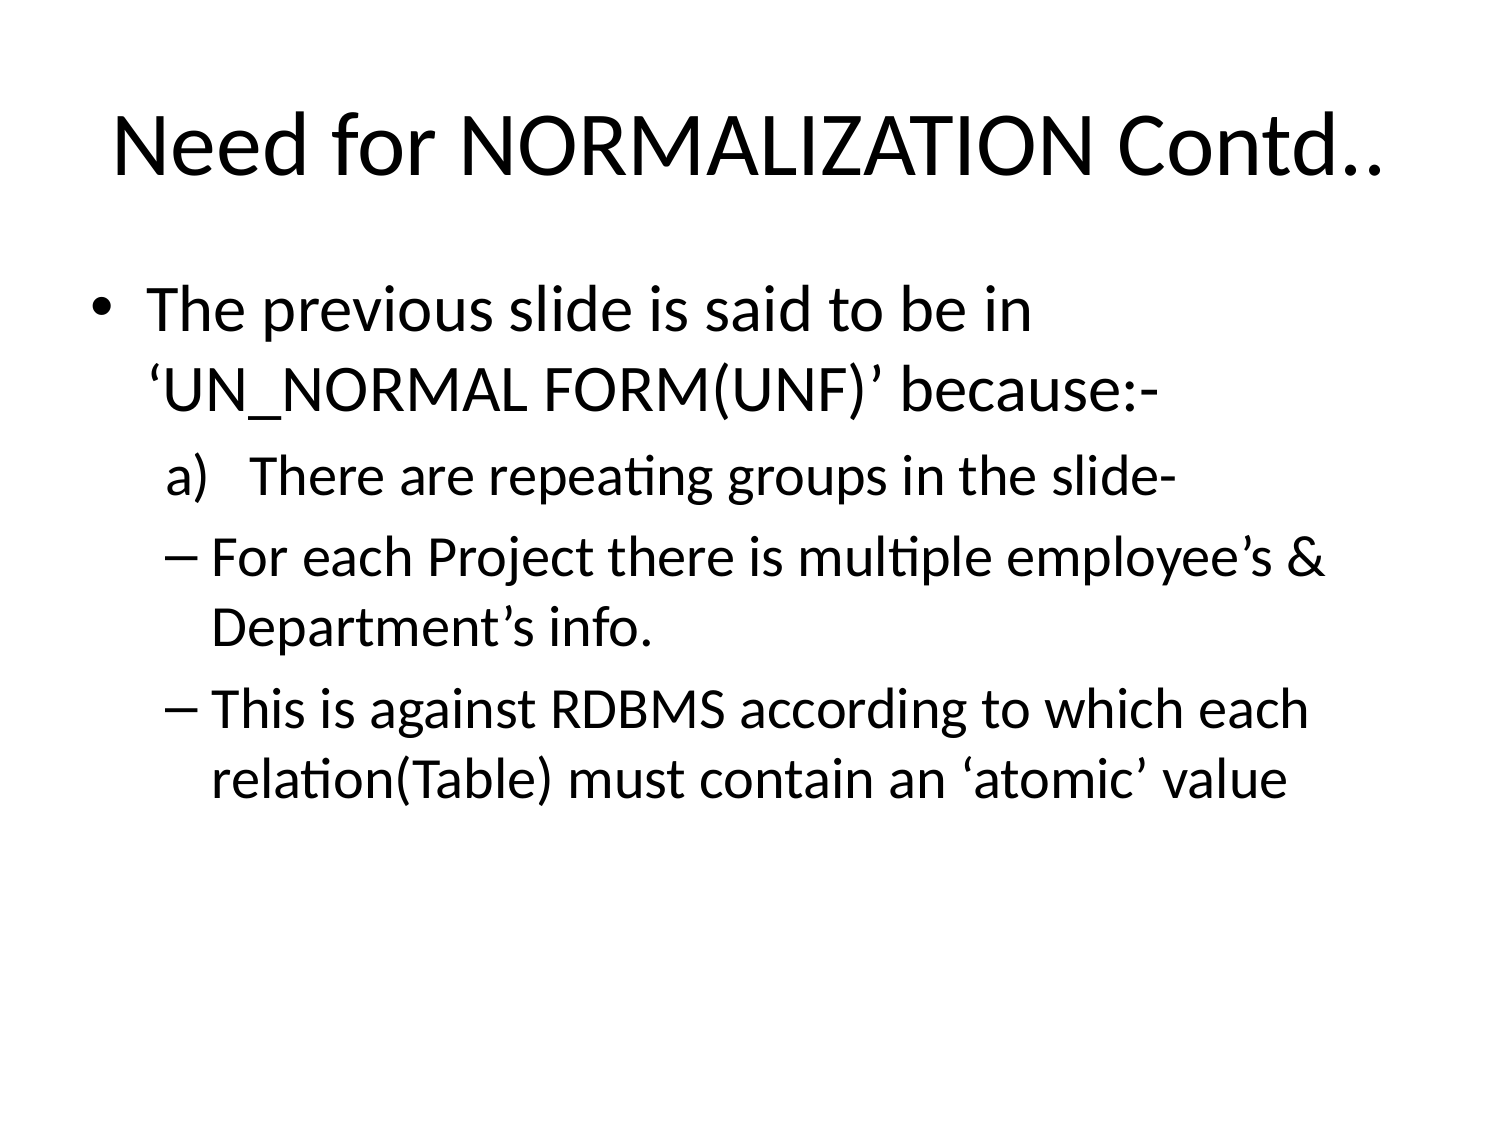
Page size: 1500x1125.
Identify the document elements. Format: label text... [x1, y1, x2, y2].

title Need for NORMALIZATION Contd.. [75, 45, 1425, 233]
list The previous slide is said to be in ‘UN_NORMAL FORM(UNF)’ because:- There are repeating groups in the slide- For each Project there is multiple employee’s & Department’s info. This is against RDBMS according to which each relation(Table) must contain an ‘atomic’ value [75, 257, 1425, 1000]
